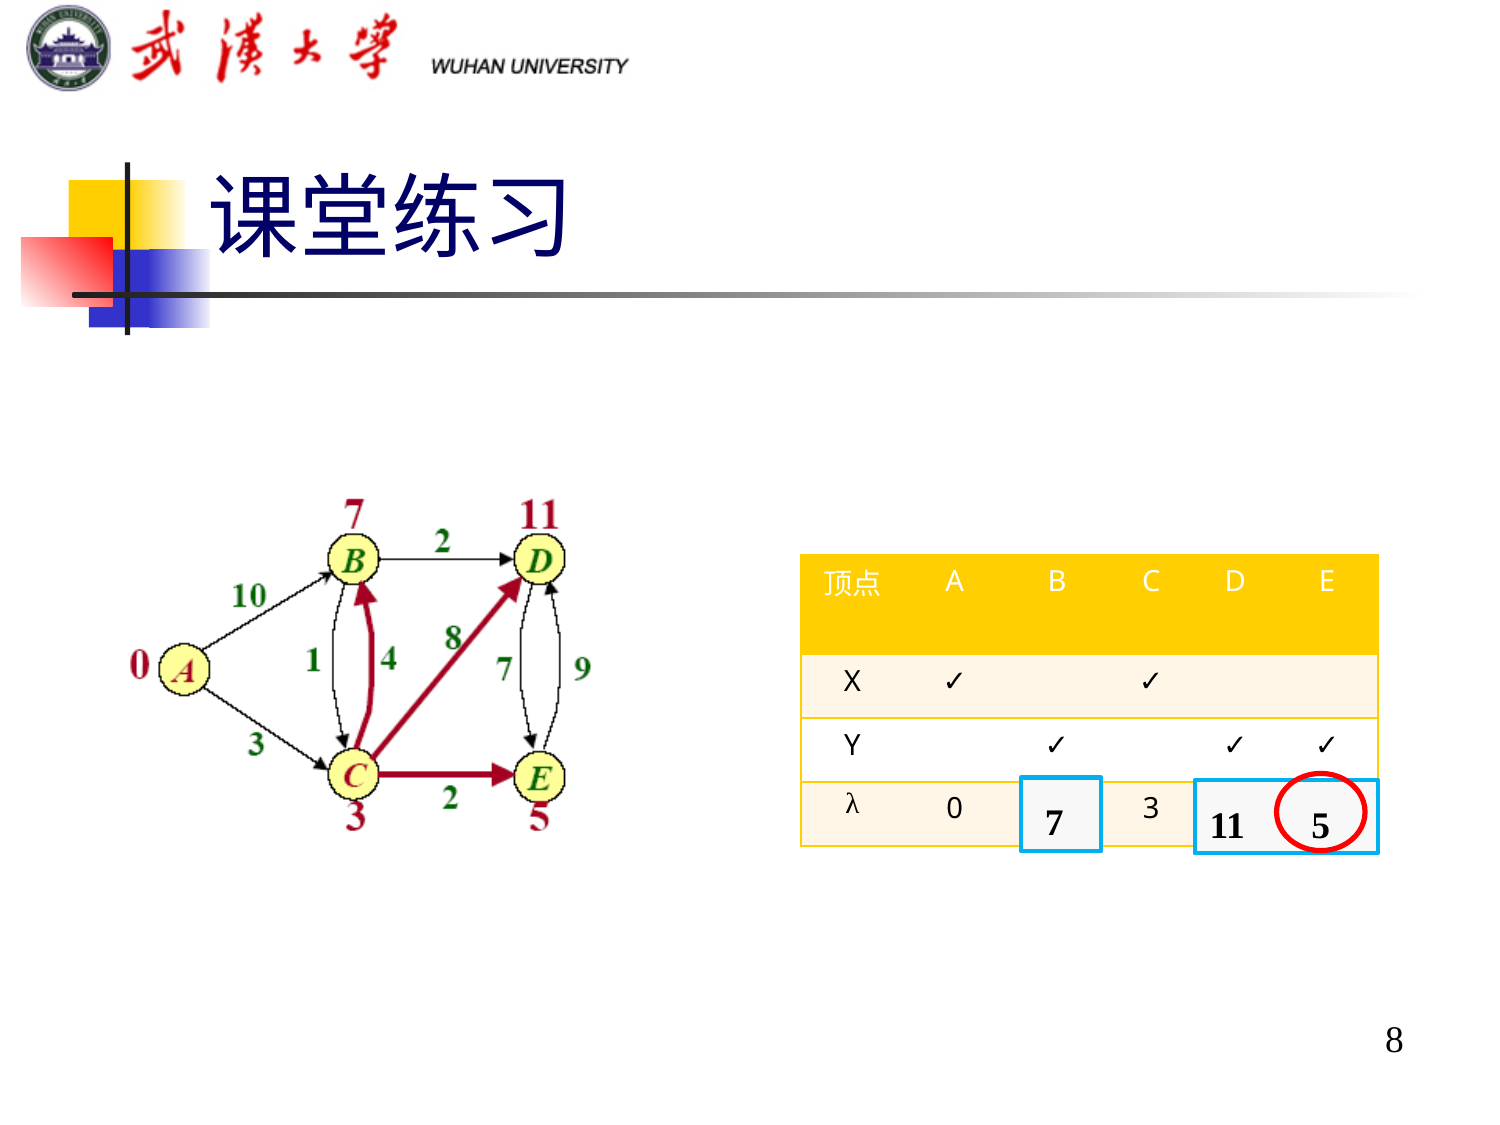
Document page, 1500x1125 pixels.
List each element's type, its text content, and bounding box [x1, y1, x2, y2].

text_box 课堂练习 [193, 151, 1406, 277]
text_box [1276, 773, 1366, 851]
picture [0, 0, 643, 93]
slide_number 8 [1370, 1007, 1500, 1083]
text_box 11 5 [1194, 780, 1379, 854]
text_box 7 [1020, 777, 1102, 851]
picture [96, 484, 601, 851]
